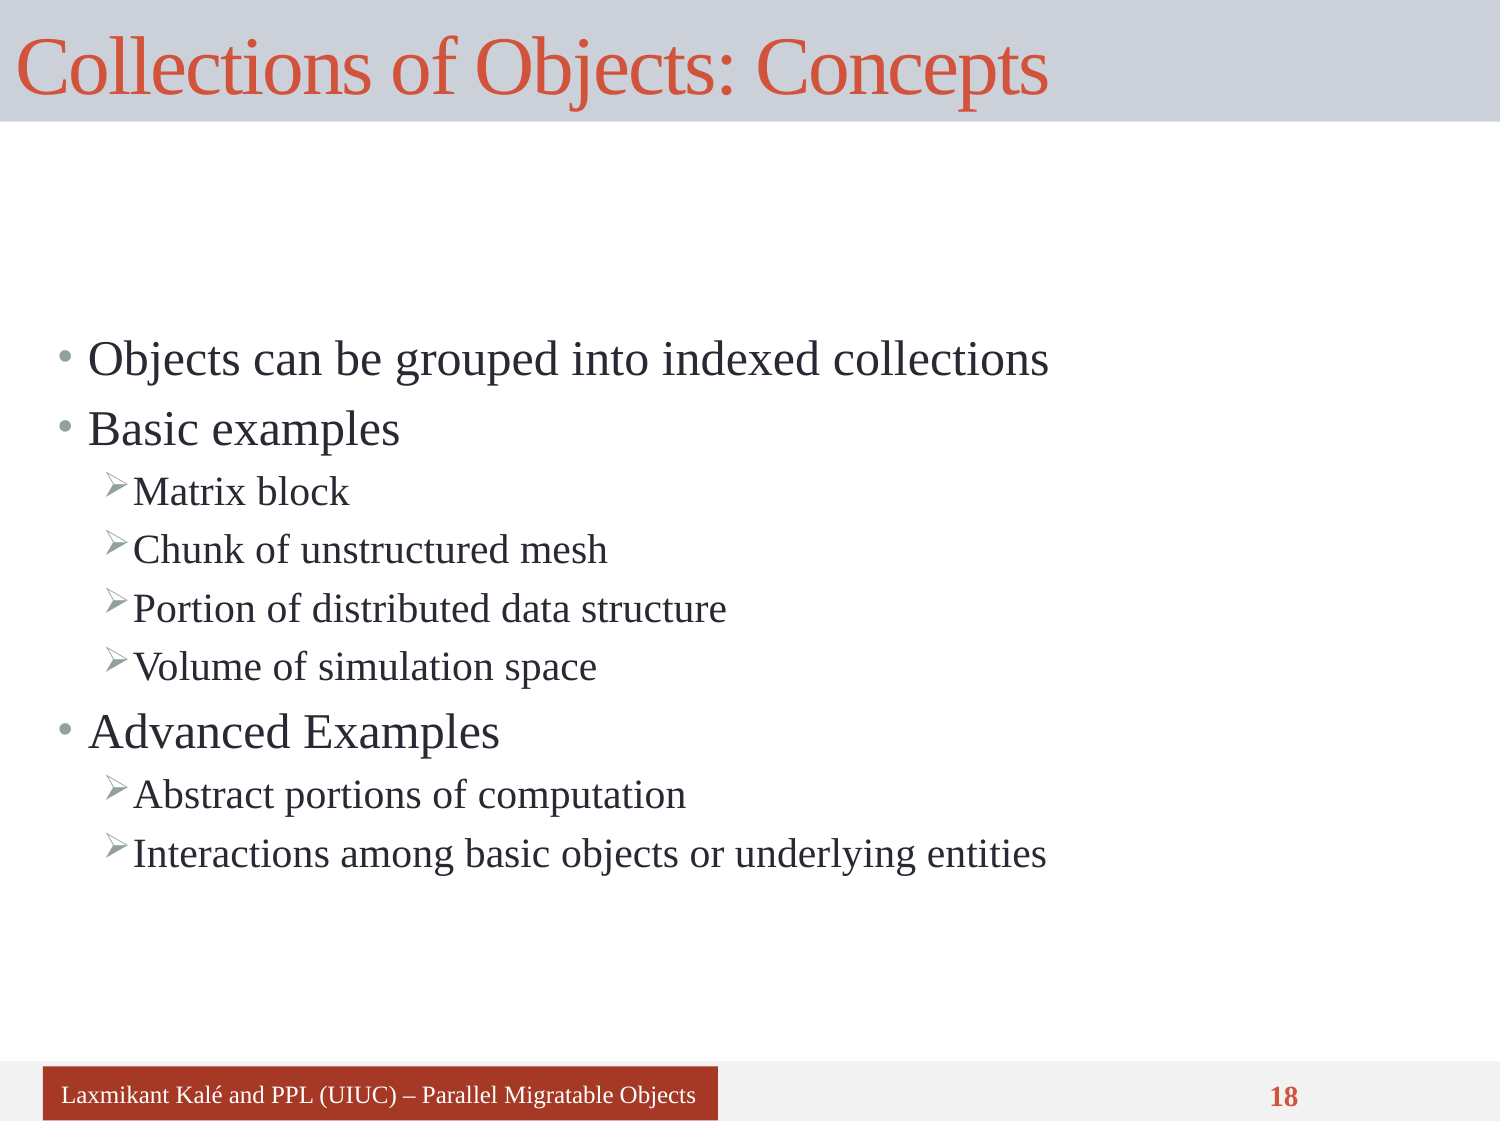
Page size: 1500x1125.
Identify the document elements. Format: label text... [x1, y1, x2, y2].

footer Laxmikant Kalé and PPL (UIUC) – Parallel Migratable Objects [42, 1066, 718, 1121]
title Collections of Objects: Concepts [0, 0, 1500, 122]
list Objects can be grouped into indexed collections Basic examples Matrix block Chunk of unstructured mesh Portion of distributed data structure Volume of simulation space Advanced Examples Abstract portions of computation Interactions among basic objects or underlying entities [42, 154, 1457, 1047]
slide_number 18 [1254, 1067, 1457, 1122]
